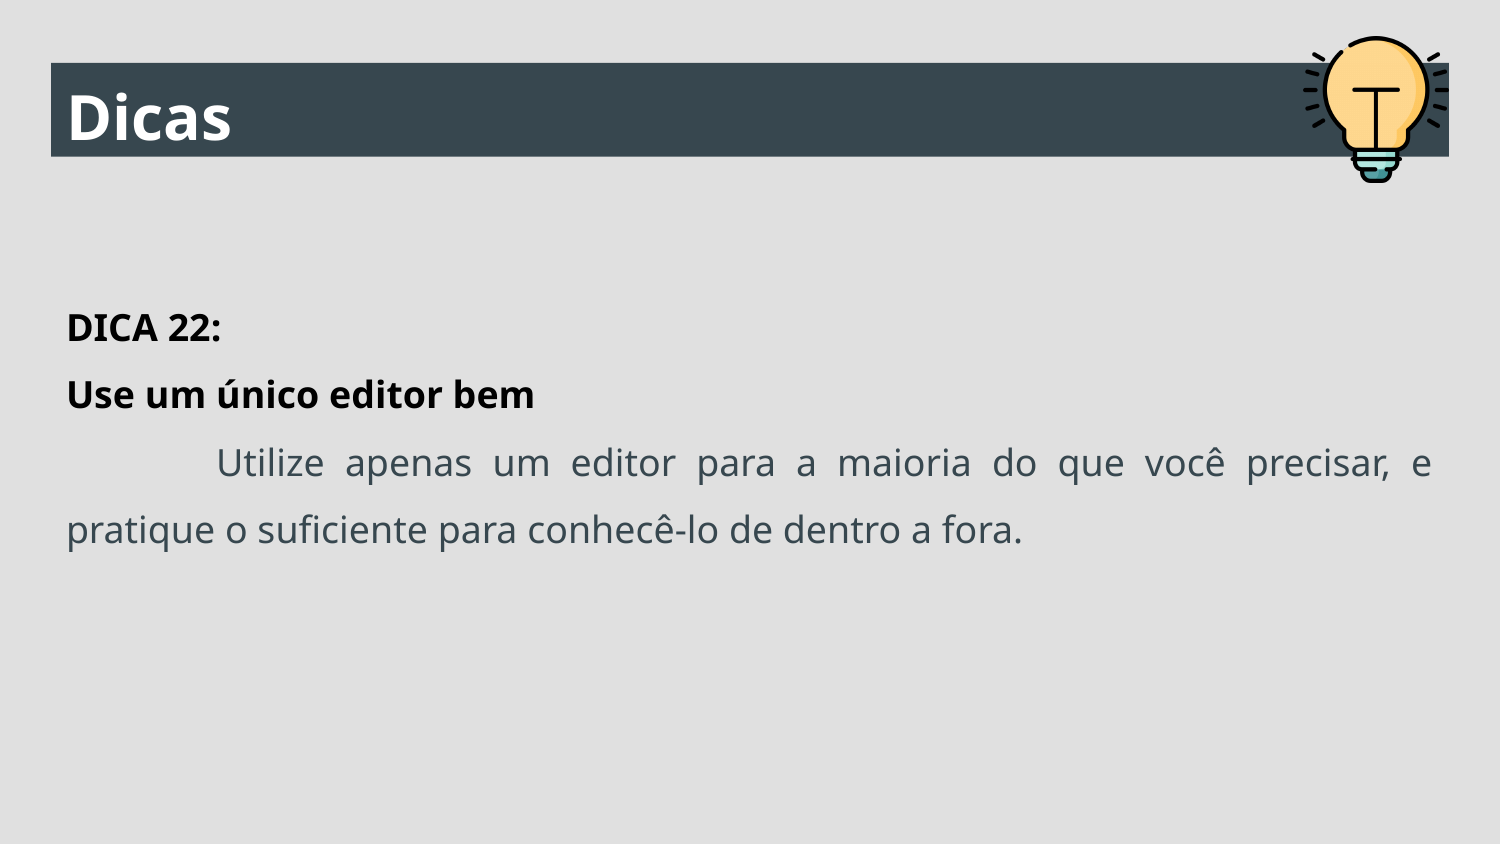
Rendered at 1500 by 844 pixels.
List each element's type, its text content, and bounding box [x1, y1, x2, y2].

picture [1302, 36, 1450, 183]
title Dicas [51, 62, 1297, 157]
list DICA 22: Use um único editor bem Utilize apenas um editor para a maioria do que você precisar, e pratique o suficiente para conhecê-lo de dentro a fora. [51, 221, 1449, 623]
